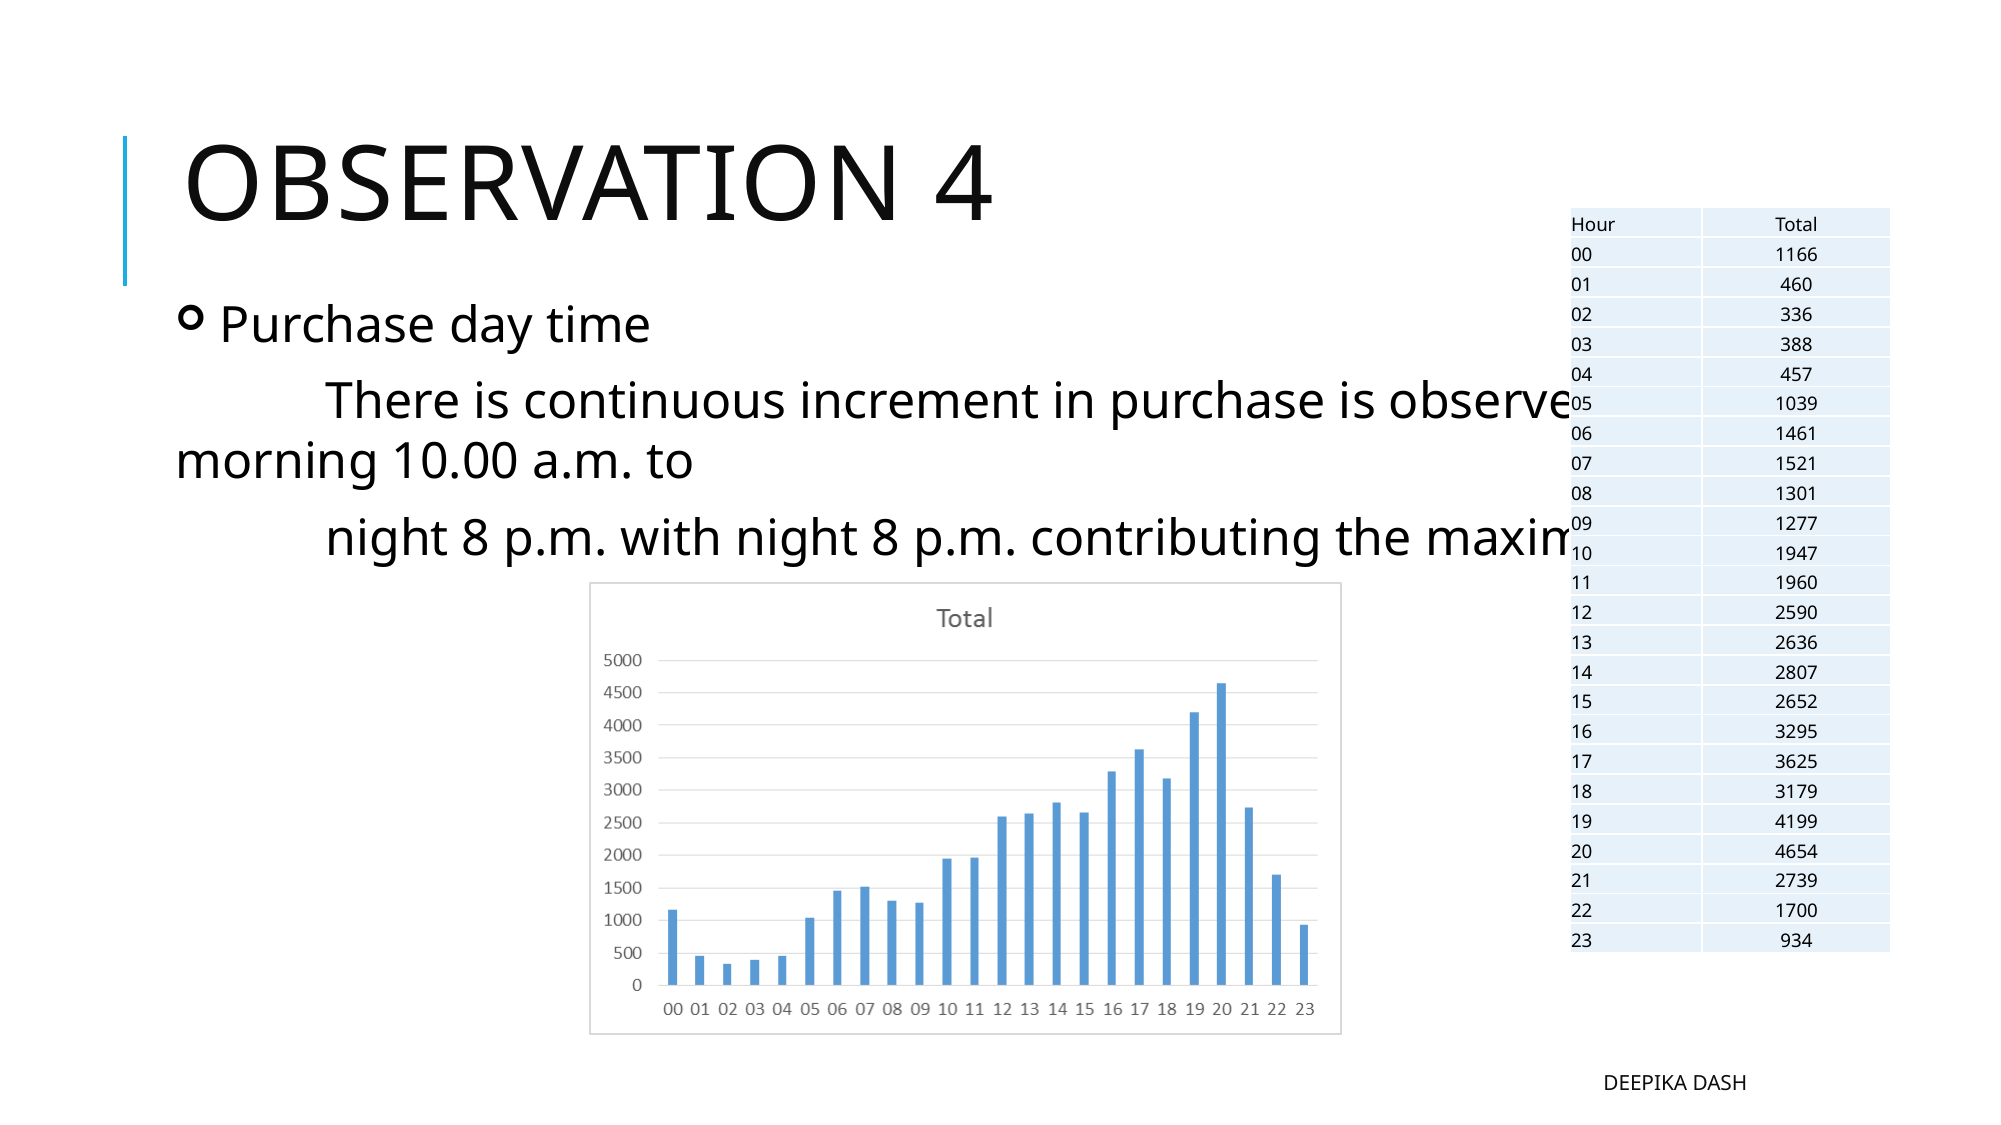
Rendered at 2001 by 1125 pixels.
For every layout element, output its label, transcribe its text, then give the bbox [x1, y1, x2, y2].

table_cell 22 [1571, 894, 1701, 922]
table_cell 2636 [1703, 626, 1890, 654]
table_cell 01 [1571, 268, 1701, 296]
table_cell 2652 [1703, 686, 1890, 714]
table_cell 3625 [1703, 745, 1890, 773]
table_cell 19 [1571, 805, 1701, 833]
table_cell 11 [1571, 566, 1701, 594]
table_cell 1277 [1703, 507, 1890, 535]
table_cell 03 [1571, 328, 1701, 356]
table_header Hour [1571, 208, 1701, 236]
table_cell 18 [1571, 775, 1701, 803]
table_cell 21 [1571, 865, 1701, 893]
table_cell 04 [1571, 358, 1701, 386]
table_cell 1947 [1703, 536, 1890, 565]
table_cell 02 [1571, 298, 1701, 326]
table_cell 1700 [1703, 894, 1890, 922]
table_cell 23 [1571, 924, 1701, 952]
table_cell 09 [1571, 507, 1701, 535]
footer Deepika Dash [794, 1061, 1763, 1107]
table_cell 1039 [1703, 387, 1890, 415]
table_cell 13 [1571, 626, 1701, 654]
table_cell 934 [1703, 924, 1890, 952]
table_cell 388 [1703, 328, 1890, 356]
table_cell 3179 [1703, 775, 1890, 803]
table_cell 16 [1571, 715, 1701, 743]
table_cell 336 [1703, 298, 1890, 326]
table_cell 05 [1571, 387, 1701, 415]
table_cell 10 [1571, 536, 1701, 565]
table_cell 20 [1571, 835, 1701, 863]
picture [588, 582, 1342, 1036]
table_cell 4199 [1703, 805, 1890, 833]
table_cell 1301 [1703, 477, 1890, 505]
table_cell 2807 [1703, 656, 1890, 684]
table_cell 4654 [1703, 835, 1890, 863]
table_cell 1166 [1703, 238, 1890, 266]
table_cell 460 [1703, 268, 1890, 296]
table_cell 2739 [1703, 865, 1890, 893]
table_cell 07 [1571, 447, 1701, 475]
table_cell 14 [1571, 656, 1701, 684]
table_cell 15 [1571, 686, 1701, 714]
table_cell 1521 [1703, 447, 1890, 475]
table_cell 2590 [1703, 596, 1890, 624]
list Purchase day time There is continuous increment in purchase is observed from morning 10.00 a.m. to night 8 p.m. with night 8 p.m. contributing the maximum purchase [168, 284, 1934, 1035]
table_cell 06 [1571, 417, 1701, 445]
table_cell 457 [1703, 358, 1890, 386]
table_cell 1960 [1703, 566, 1890, 594]
table_cell 3295 [1703, 715, 1890, 743]
title Observation 4 [168, 96, 1763, 284]
table_cell 00 [1571, 238, 1701, 266]
table_cell 12 [1571, 596, 1701, 624]
table_cell 17 [1571, 745, 1701, 773]
table_cell 1461 [1703, 417, 1890, 445]
table_cell 08 [1571, 477, 1701, 505]
table_header Total [1703, 208, 1890, 236]
